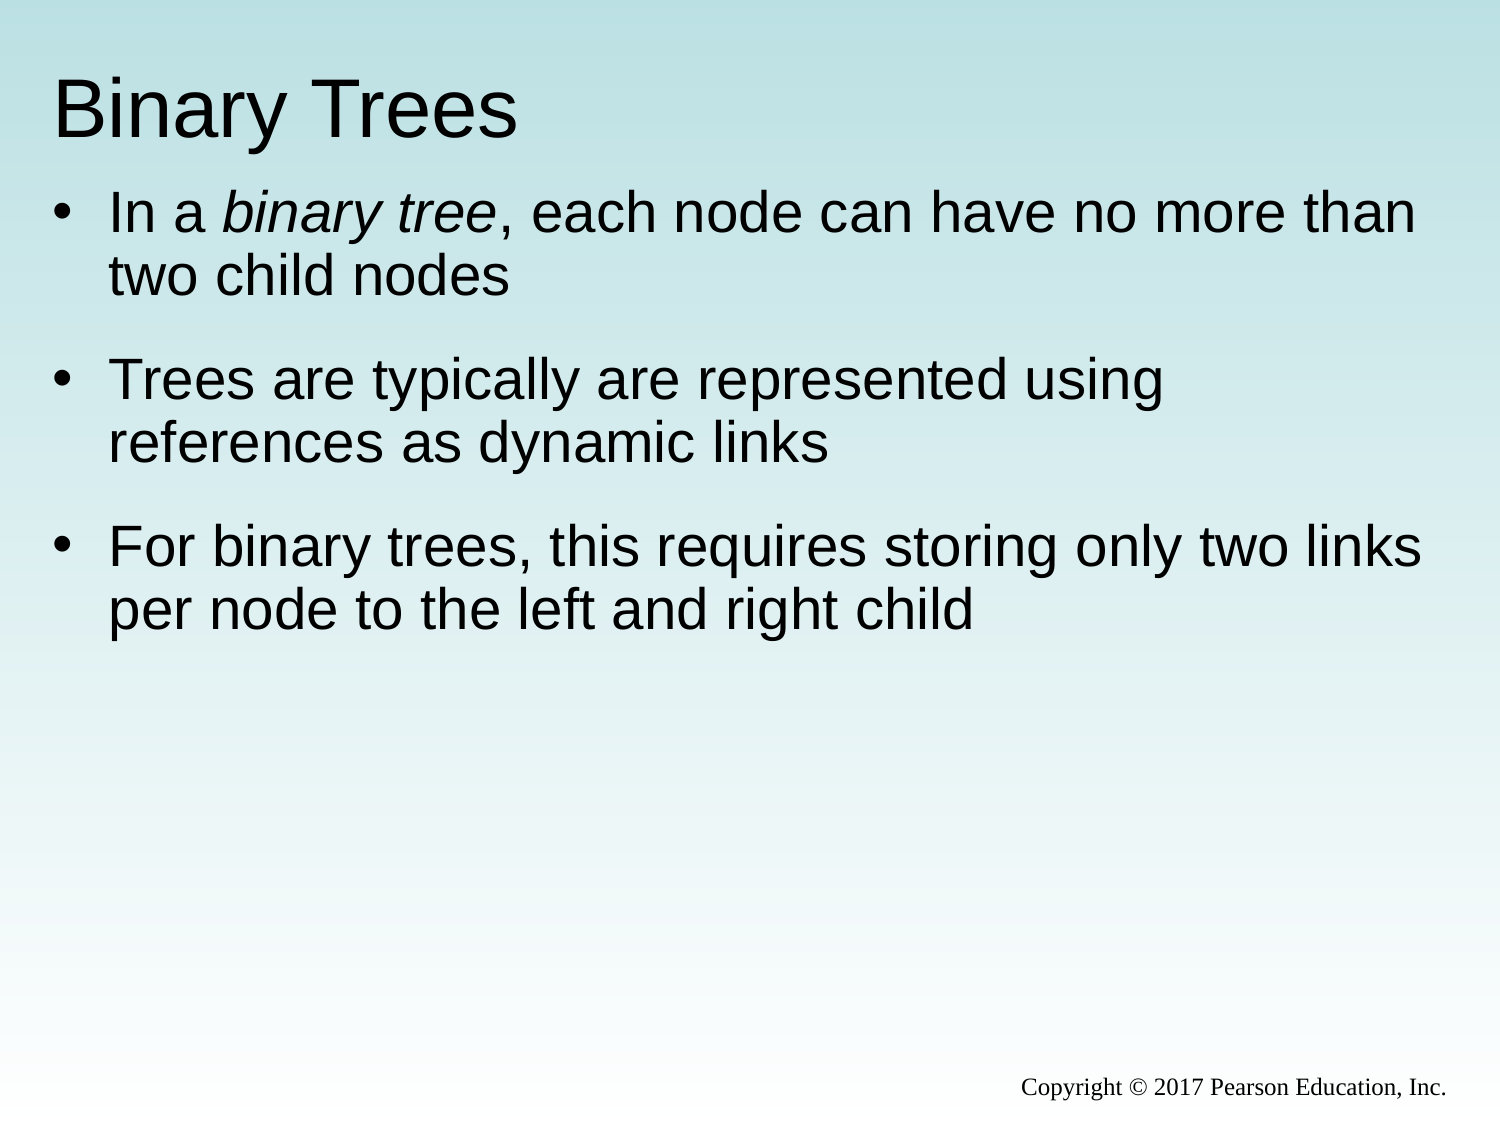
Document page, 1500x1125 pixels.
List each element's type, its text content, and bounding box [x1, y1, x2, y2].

footer Copyright © 2017 Pearson Education, Inc. [549, 1062, 1463, 1113]
list In a binary tree, each node can have no more than two child nodes Trees are typically are represented using references as dynamic links For binary trees, this requires storing only two links per node to the left and right child [37, 174, 1463, 1000]
title Binary Trees [37, 45, 1463, 163]
